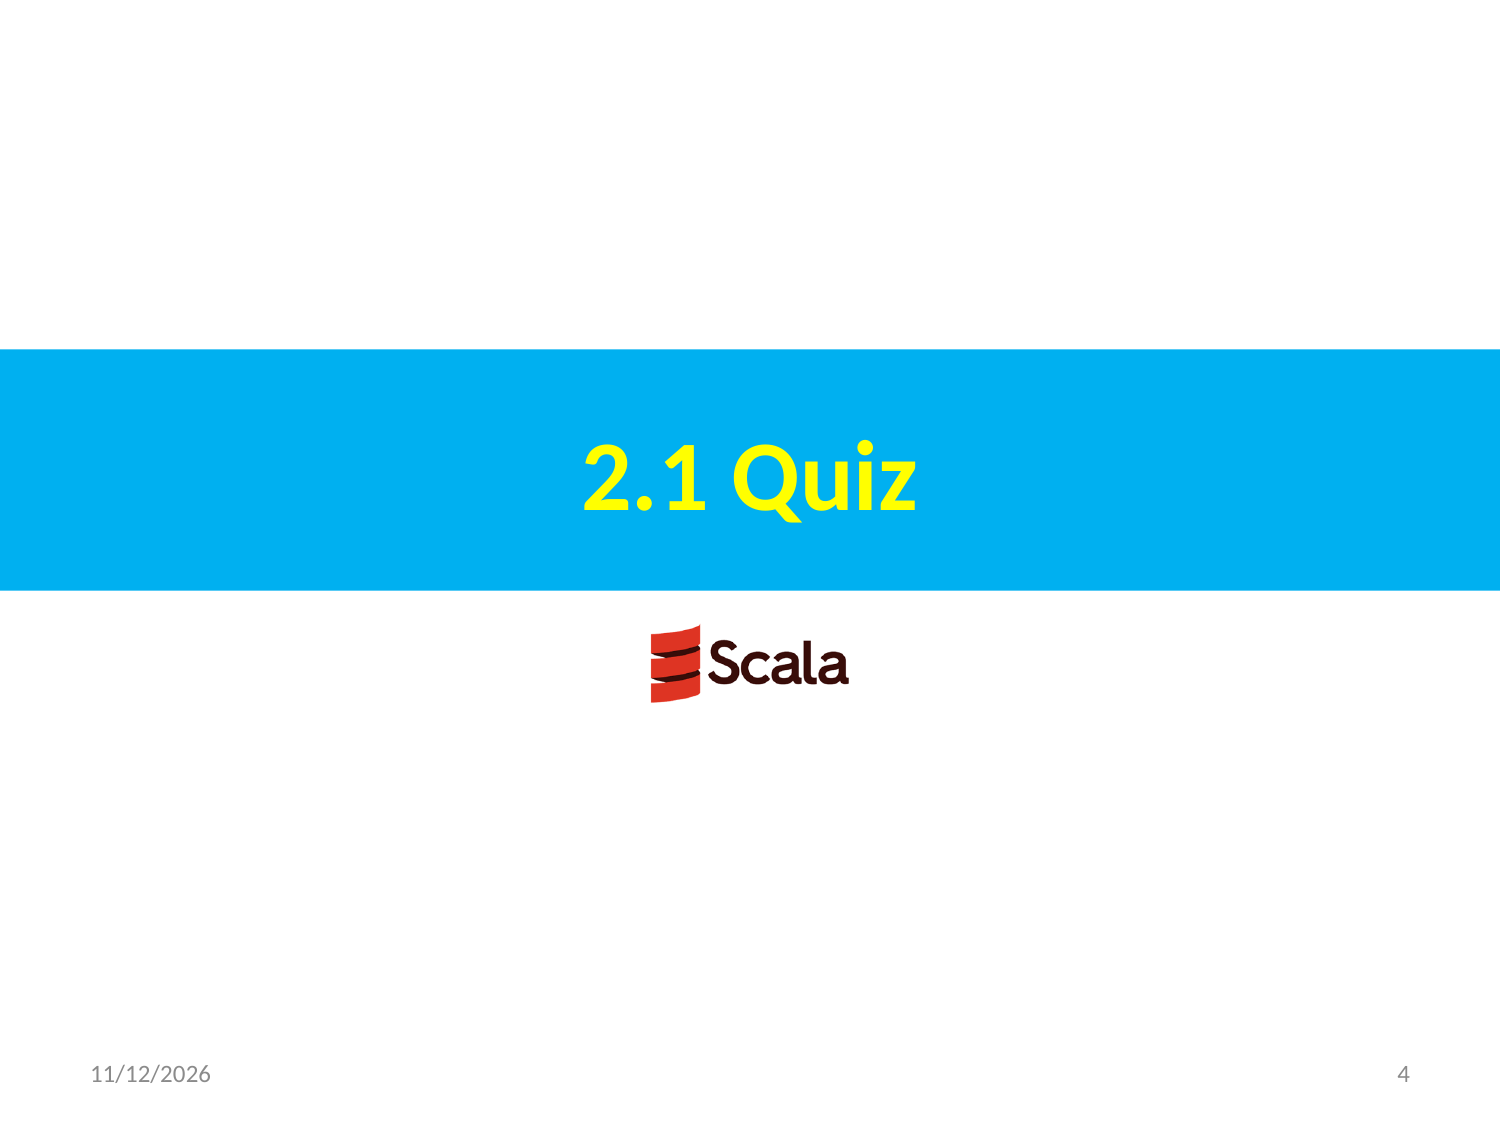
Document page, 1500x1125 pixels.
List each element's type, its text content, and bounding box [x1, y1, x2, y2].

title 2.1 Quiz [0, 349, 1500, 591]
slide_number 4 [1074, 1042, 1425, 1103]
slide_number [75, 1042, 425, 1103]
picture [645, 621, 855, 708]
